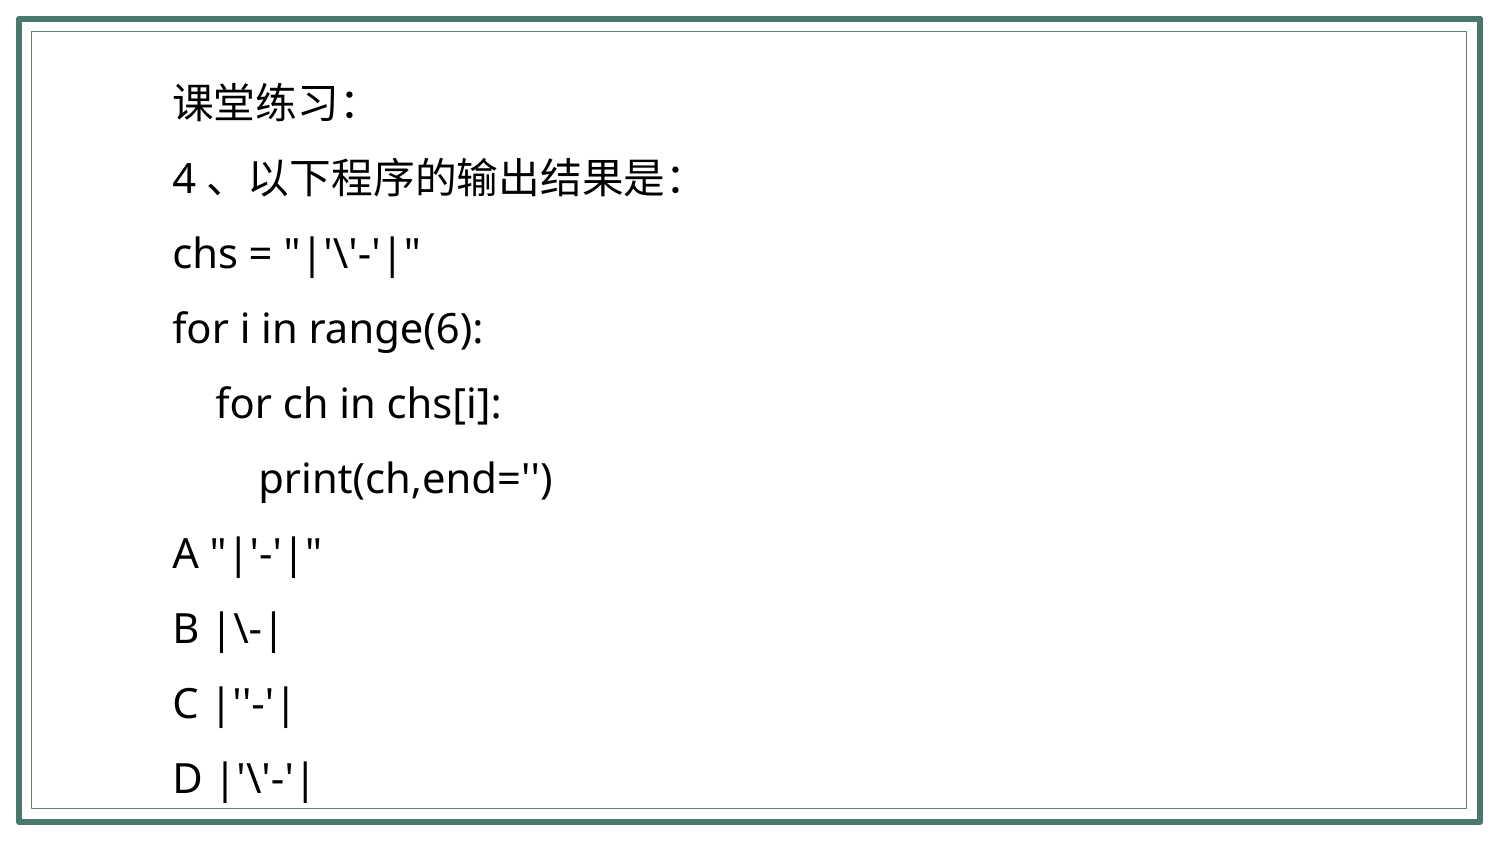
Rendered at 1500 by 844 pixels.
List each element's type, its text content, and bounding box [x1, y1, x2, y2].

text_box [30, 29, 1468, 811]
text_box 课堂练习： 4、以下程序的输出结果是：‬‬‬‬‬‬‬‬‬‬‬‬‬‬‬‬‬‬‬‬‬‬‬‬‬‬‬‬‬‬‬‬‬‬‬‬‬‬‬‬‬‬‬‬‬‬‬‬‬‬‬‬‬‬‬‬‬‬‬‬‬‬‬‬‬‬‬‬‬‬‬‬‬‬‬‬‬‬‬‬‬‬‬‬‬‬‬‬‬‬‬‬‬‬‬‬ ‬‬‬‬‬‬‬‬‬‬‬‬‬‬‬‬‬‬‬‬‬‬‬‬‬‬‬‬‬‬‬‬‬‬‬‬‬‬‬‬‬‬‬‬‬‬‬‬chs = "|'\'-'|"‬‬‬‬‬‬‬‬‬‬‬‬‬‬‬‬‬‬‬‬‬‬‬‬‬‬‬‬‬‬‬‬‬‬‬‬‬‬‬‬‬‬‬‬‬‬‬‬ for i in range(6): for ch in chs[i]: print(ch,end='') A "|'-'|" B |\-| C |''-'| D |'\'-'| [86, 46, 1306, 808]
text_box [17, 17, 1482, 824]
